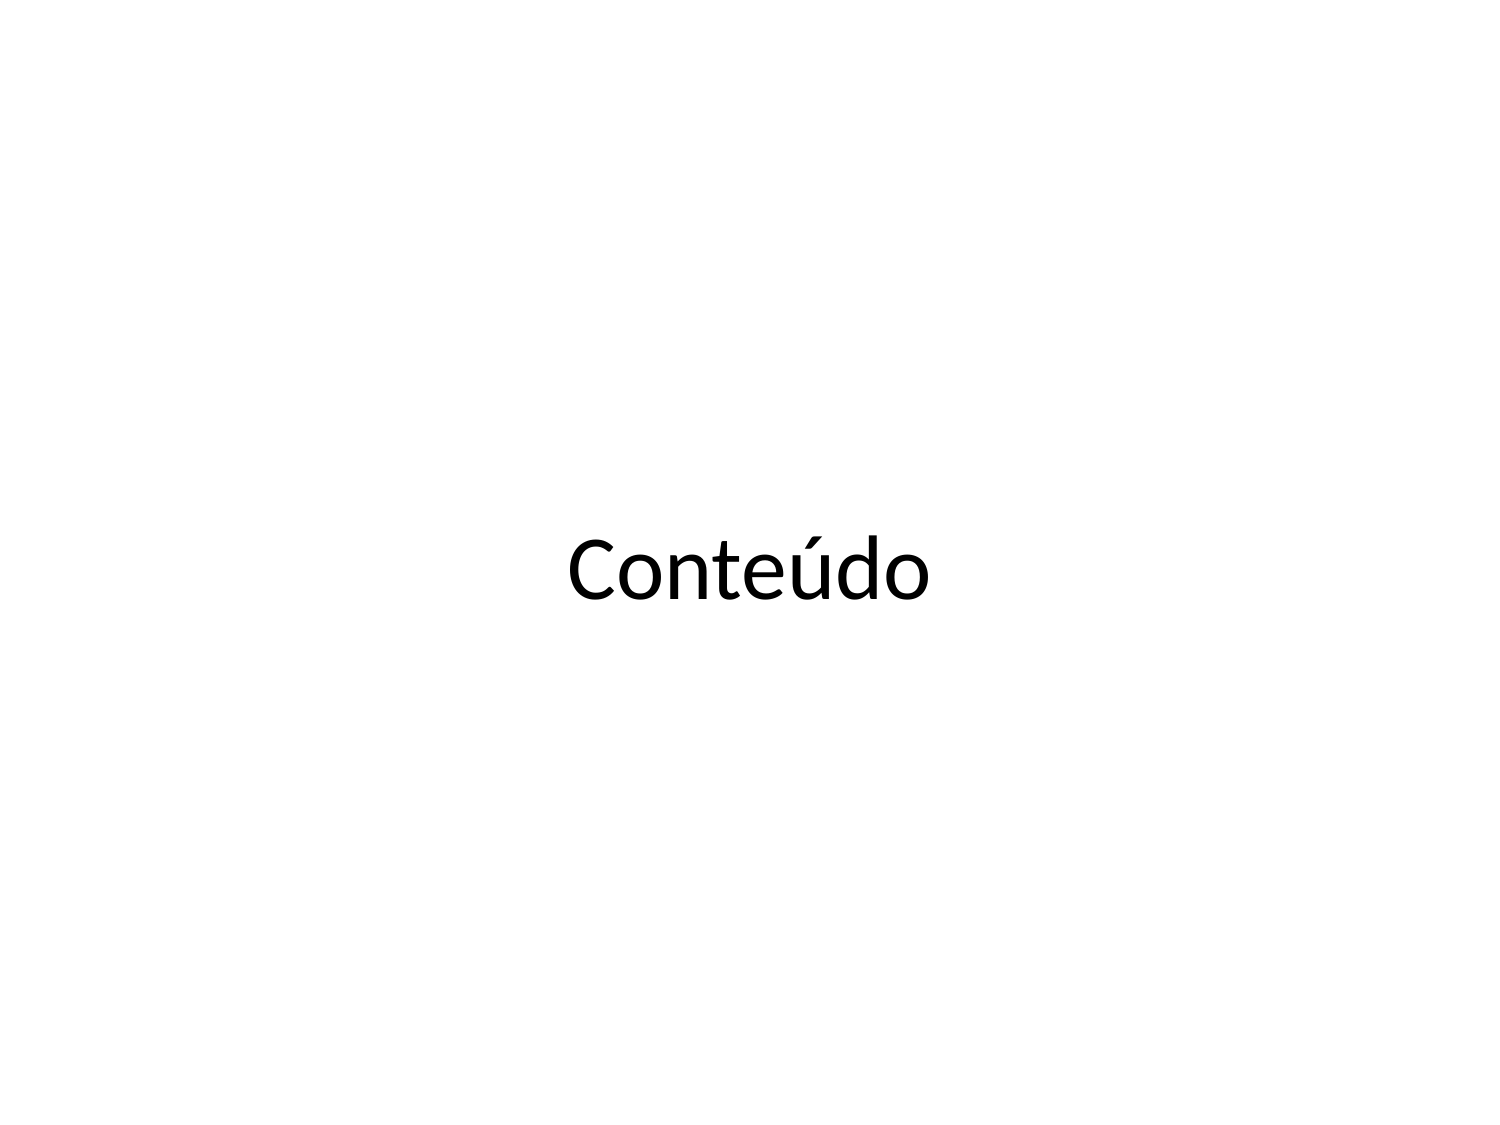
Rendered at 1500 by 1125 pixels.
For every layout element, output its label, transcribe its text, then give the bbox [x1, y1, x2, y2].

title Conteúdo [75, 469, 1425, 657]
